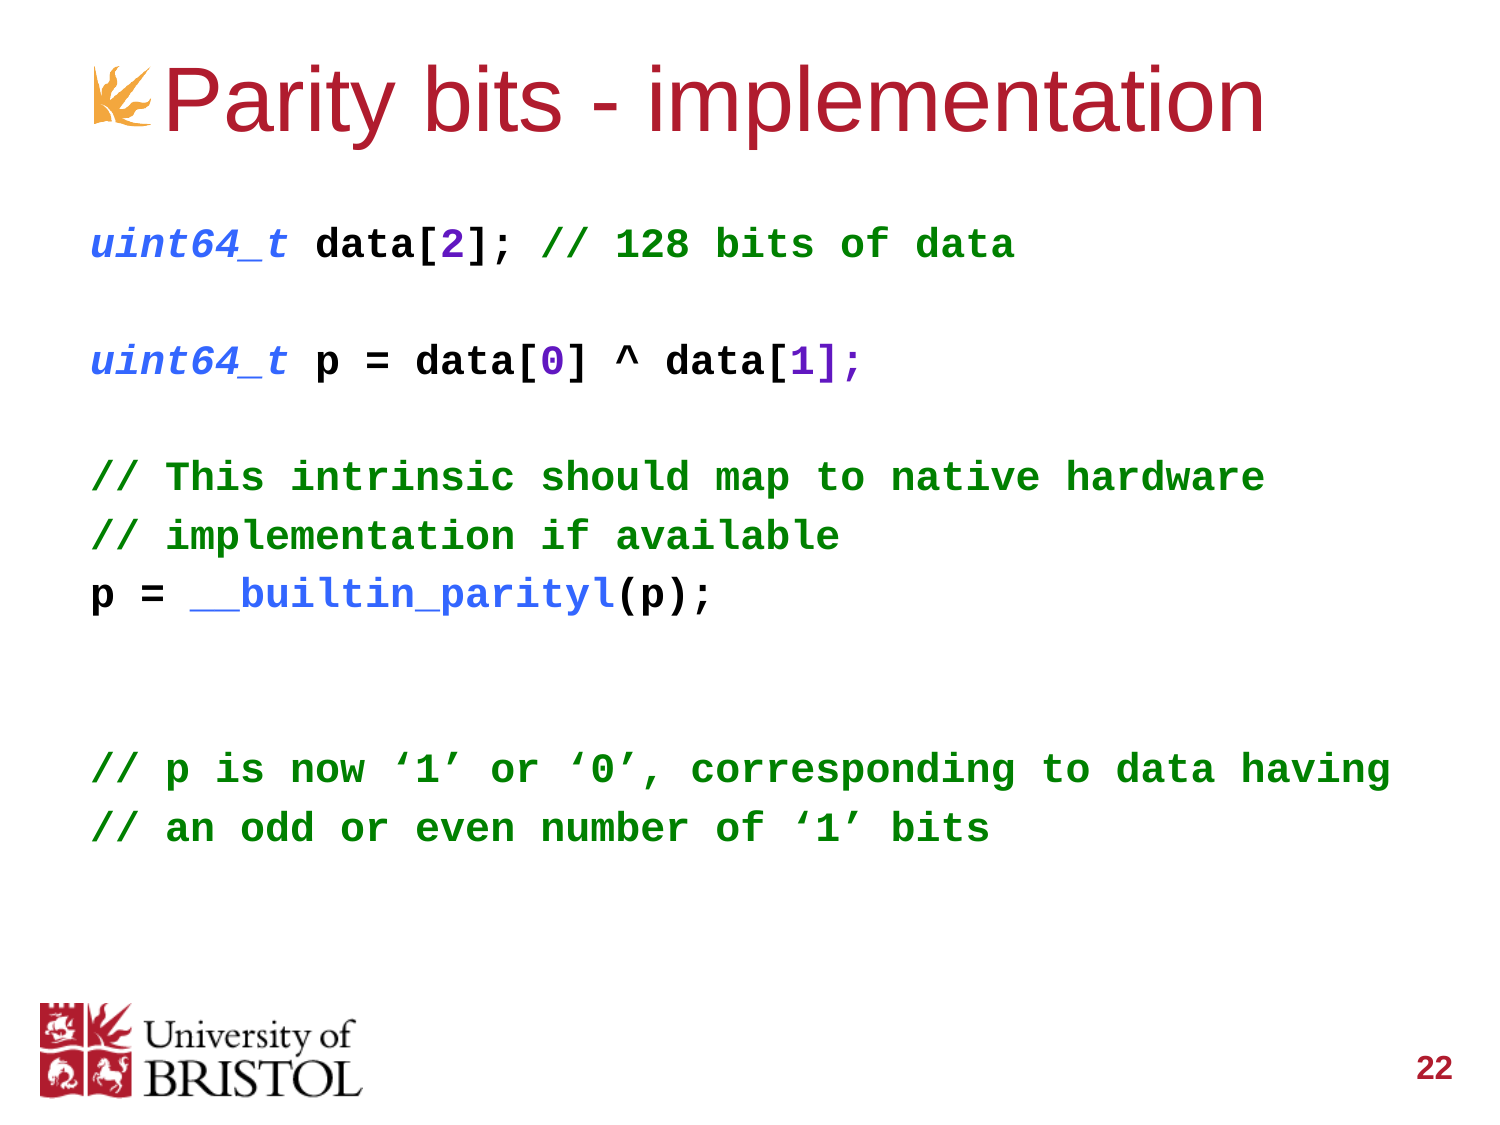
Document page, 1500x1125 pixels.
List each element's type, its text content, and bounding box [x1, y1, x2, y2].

picture [40, 1003, 363, 1099]
list uint64_t data[2]; // 128 bits of data uint64_t p = data[0] ^ data[1]; // This intrinsic should map to native hardware // implementation if available p = __builtin_parityl(p); // p is now ‘1’ or ‘0’, corresponding to data having // an odd or even number of ‘1’ bits [75, 208, 1425, 998]
title Parity bits - implementation [75, 1, 1425, 189]
picture [90, 62, 157, 128]
slide_number 22 [1353, 1027, 1469, 1106]
